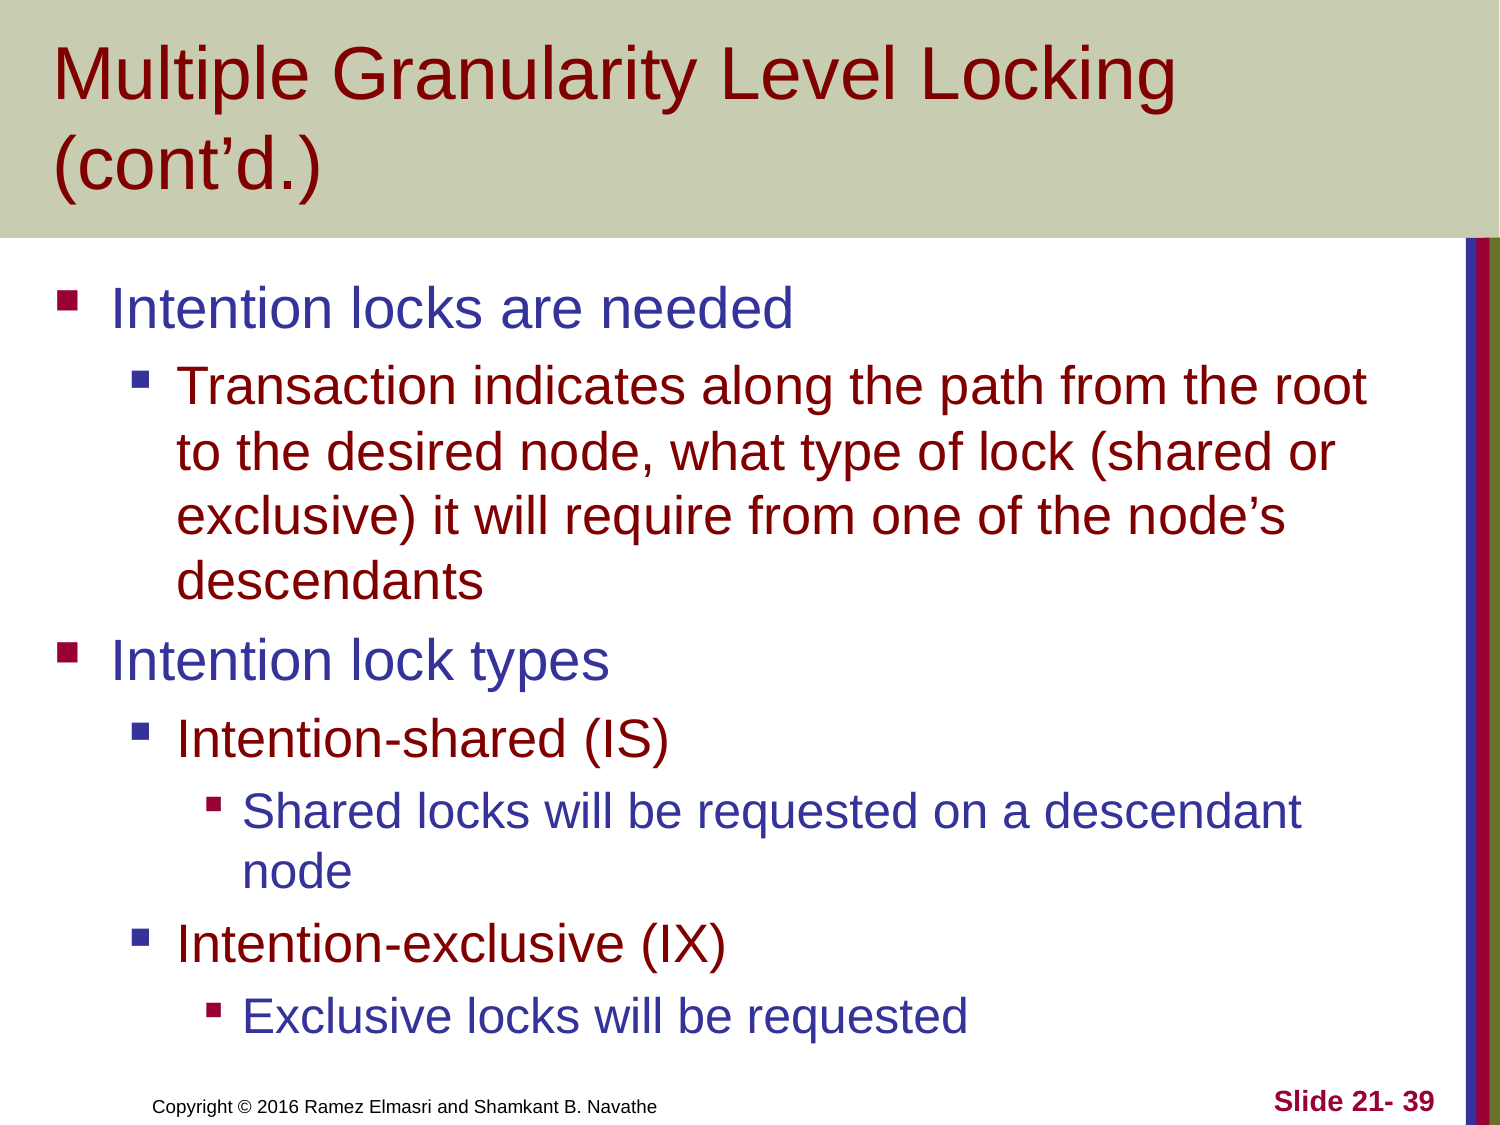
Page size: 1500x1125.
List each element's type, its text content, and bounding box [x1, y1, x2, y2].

list Intention locks are needed Transaction indicates along the path from the root to the desired node, what type of lock (shared or exclusive) it will require from one of the node’s descendants Intention lock types Intention-shared (IS) Shared locks will be requested on a descendant node Intention-exclusive (IX) Exclusive locks will be requested [39, 262, 1400, 1013]
title Multiple Granularity Level Locking (cont’d.) [37, 49, 1317, 213]
slide_number Slide 21- 39 [1137, 1049, 1451, 1125]
